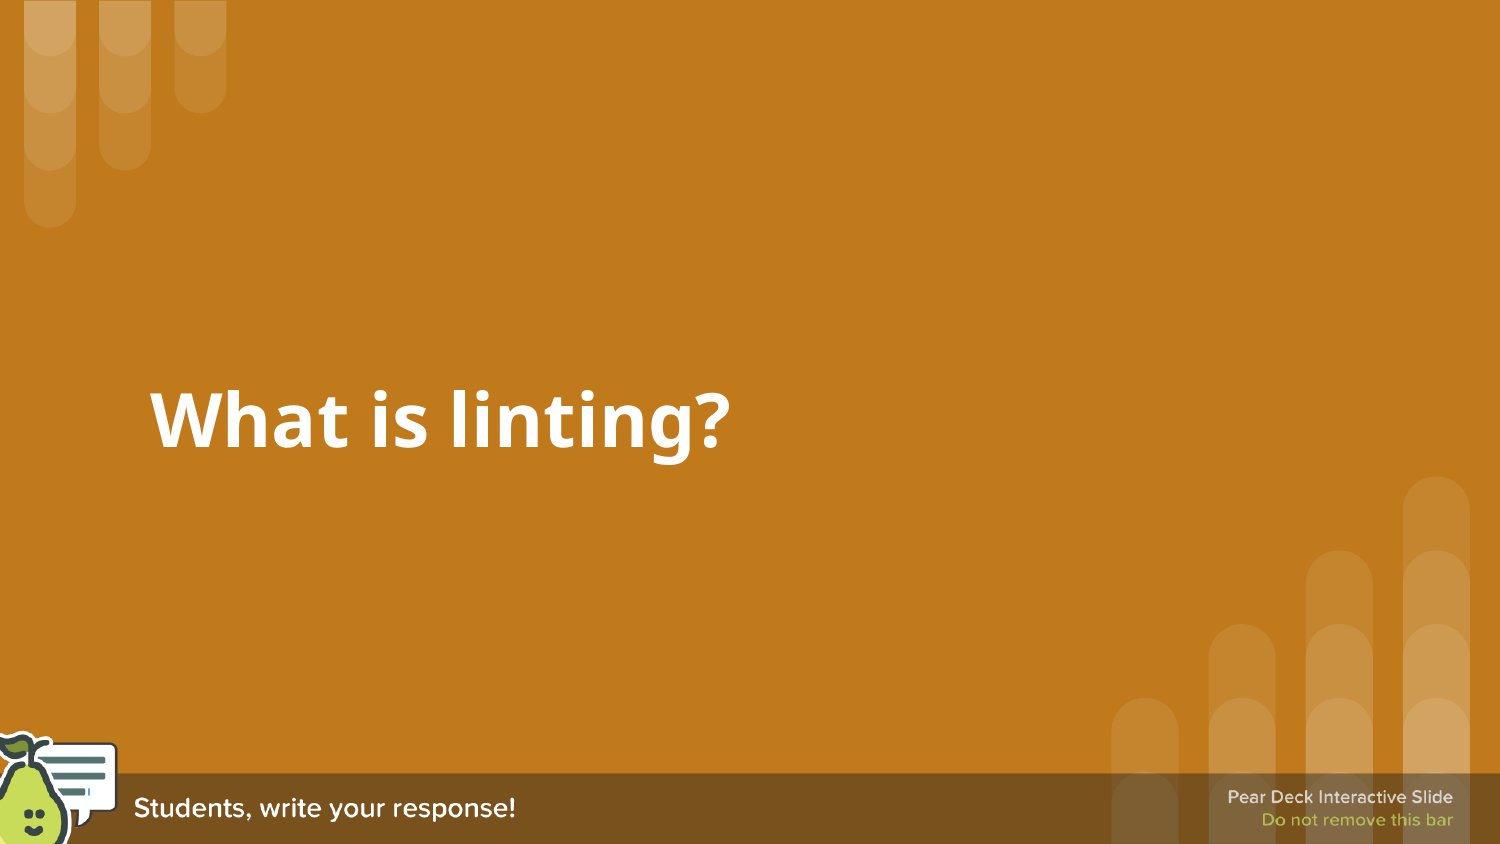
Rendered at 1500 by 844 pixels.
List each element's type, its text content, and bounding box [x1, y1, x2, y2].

picture [0, 726, 1500, 844]
title What is linting? [135, 264, 1097, 572]
